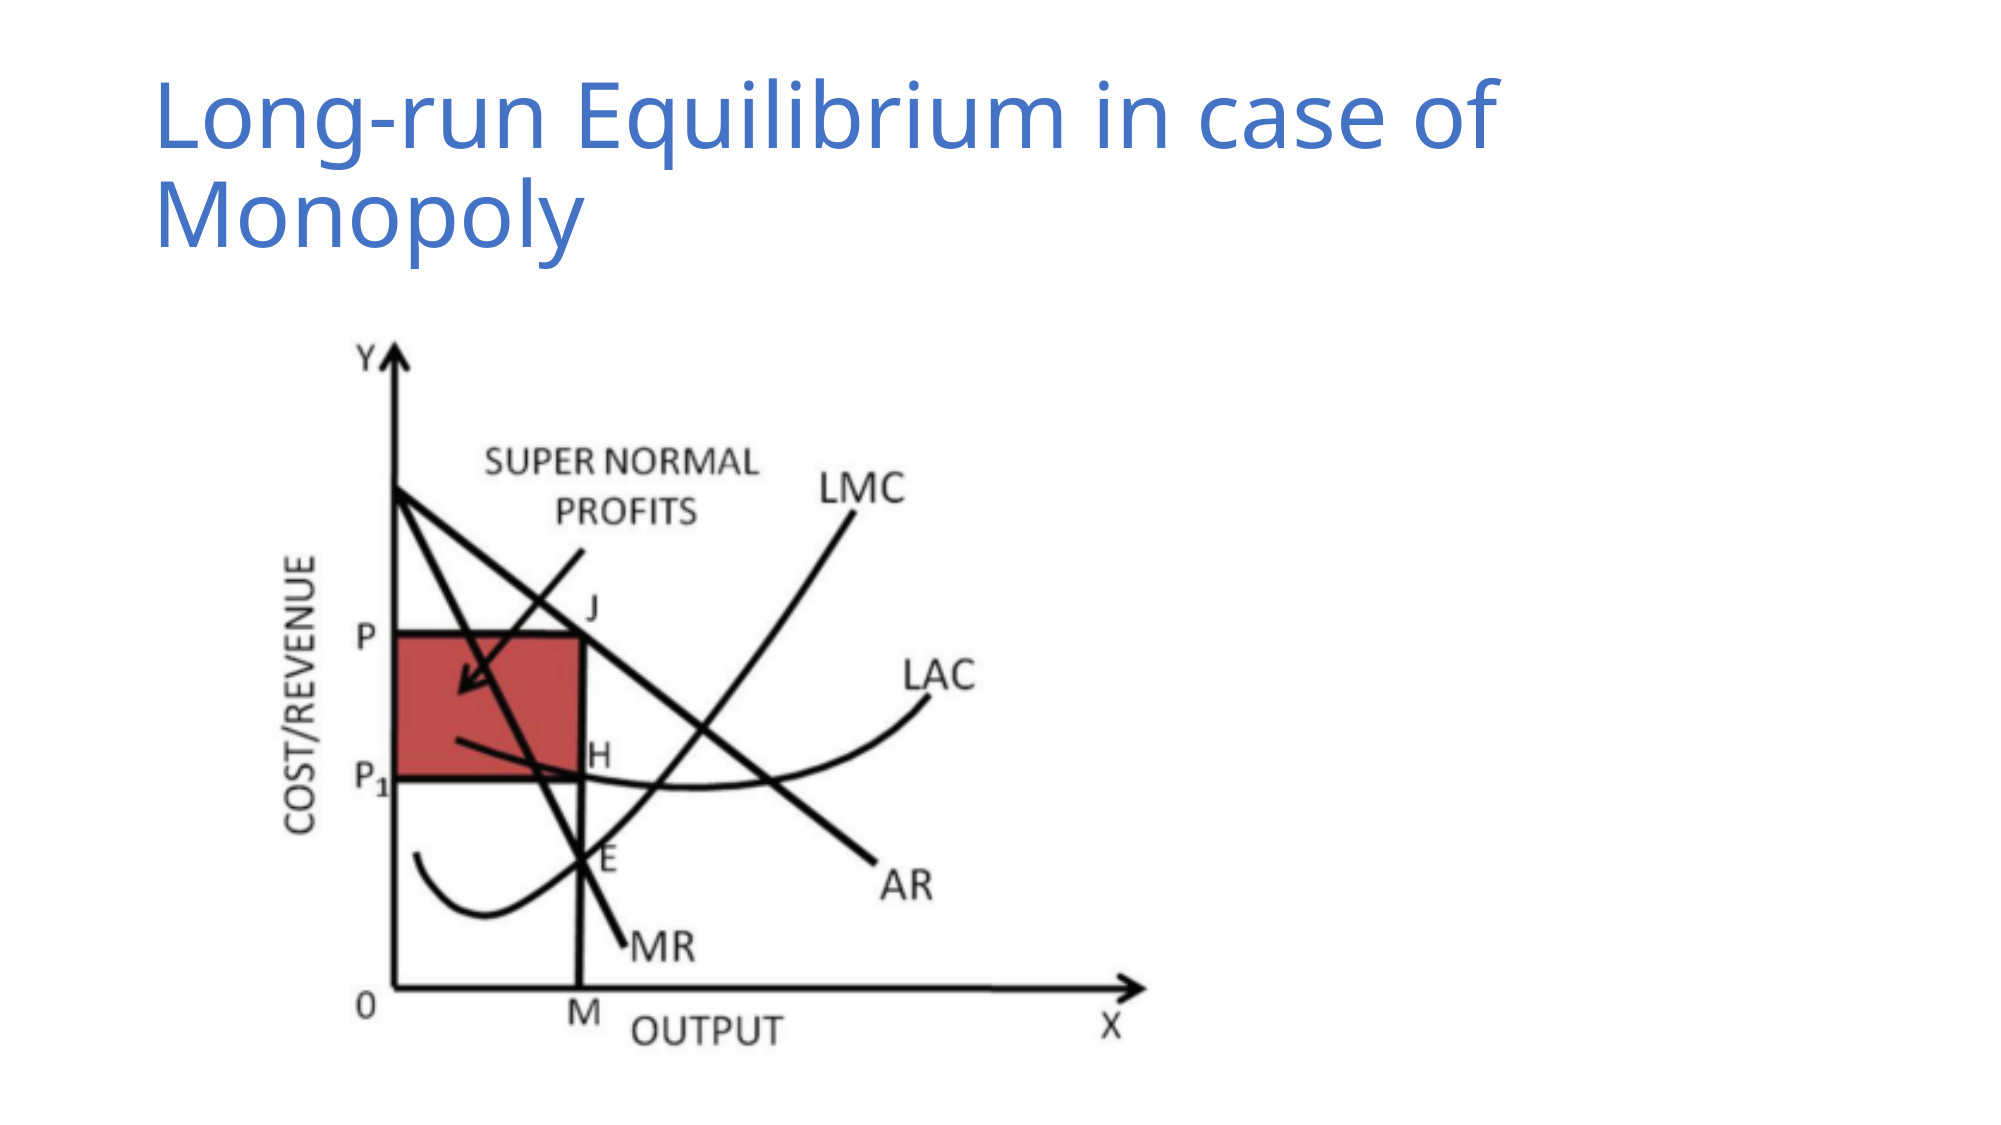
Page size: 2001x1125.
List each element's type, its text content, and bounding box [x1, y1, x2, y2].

title Long-run Equilibrium in case of Monopoly [137, 59, 1863, 278]
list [122, 317, 1312, 1101]
